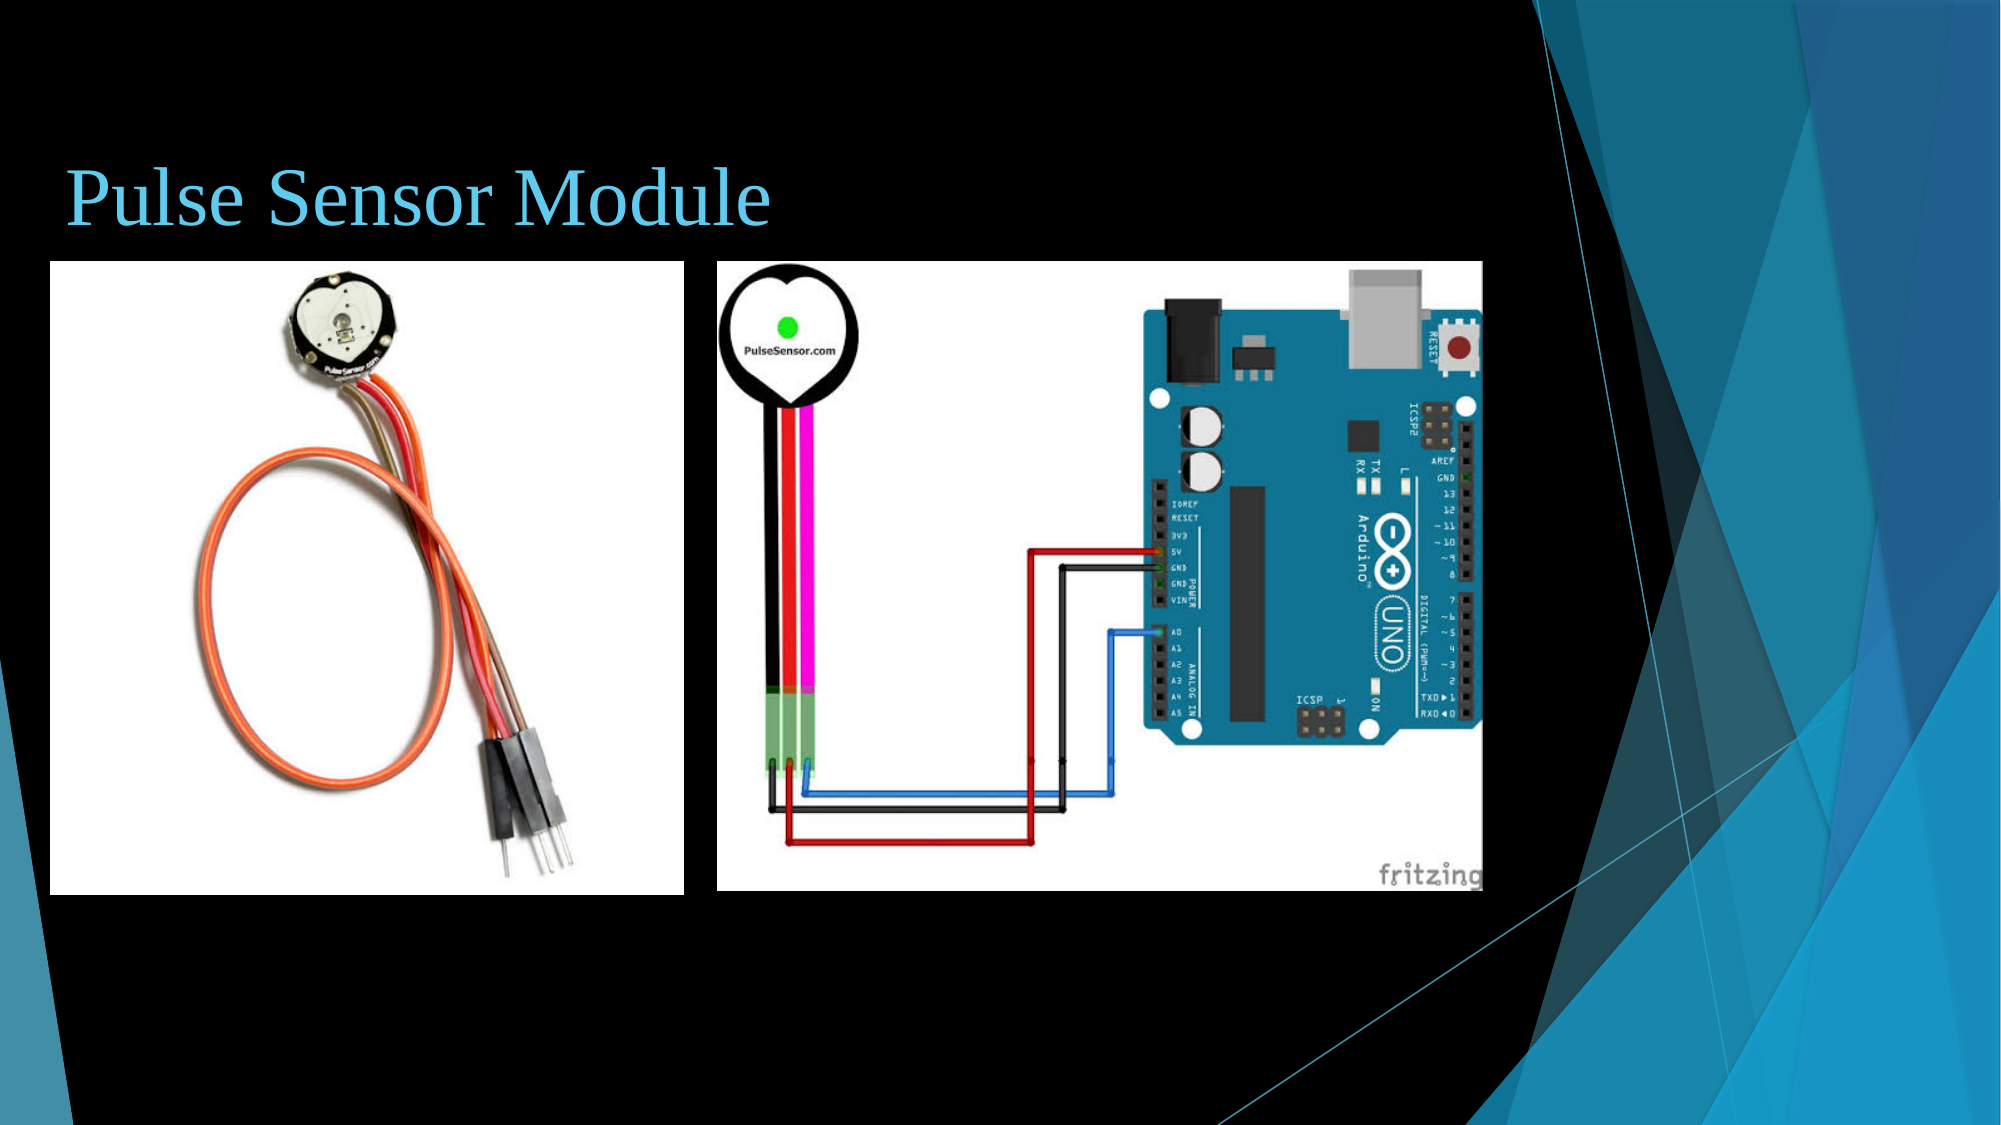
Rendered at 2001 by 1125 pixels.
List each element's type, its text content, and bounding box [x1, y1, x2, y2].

title Pulse Sensor Module [50, 34, 1888, 338]
picture [716, 260, 1484, 891]
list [49, 260, 684, 896]
